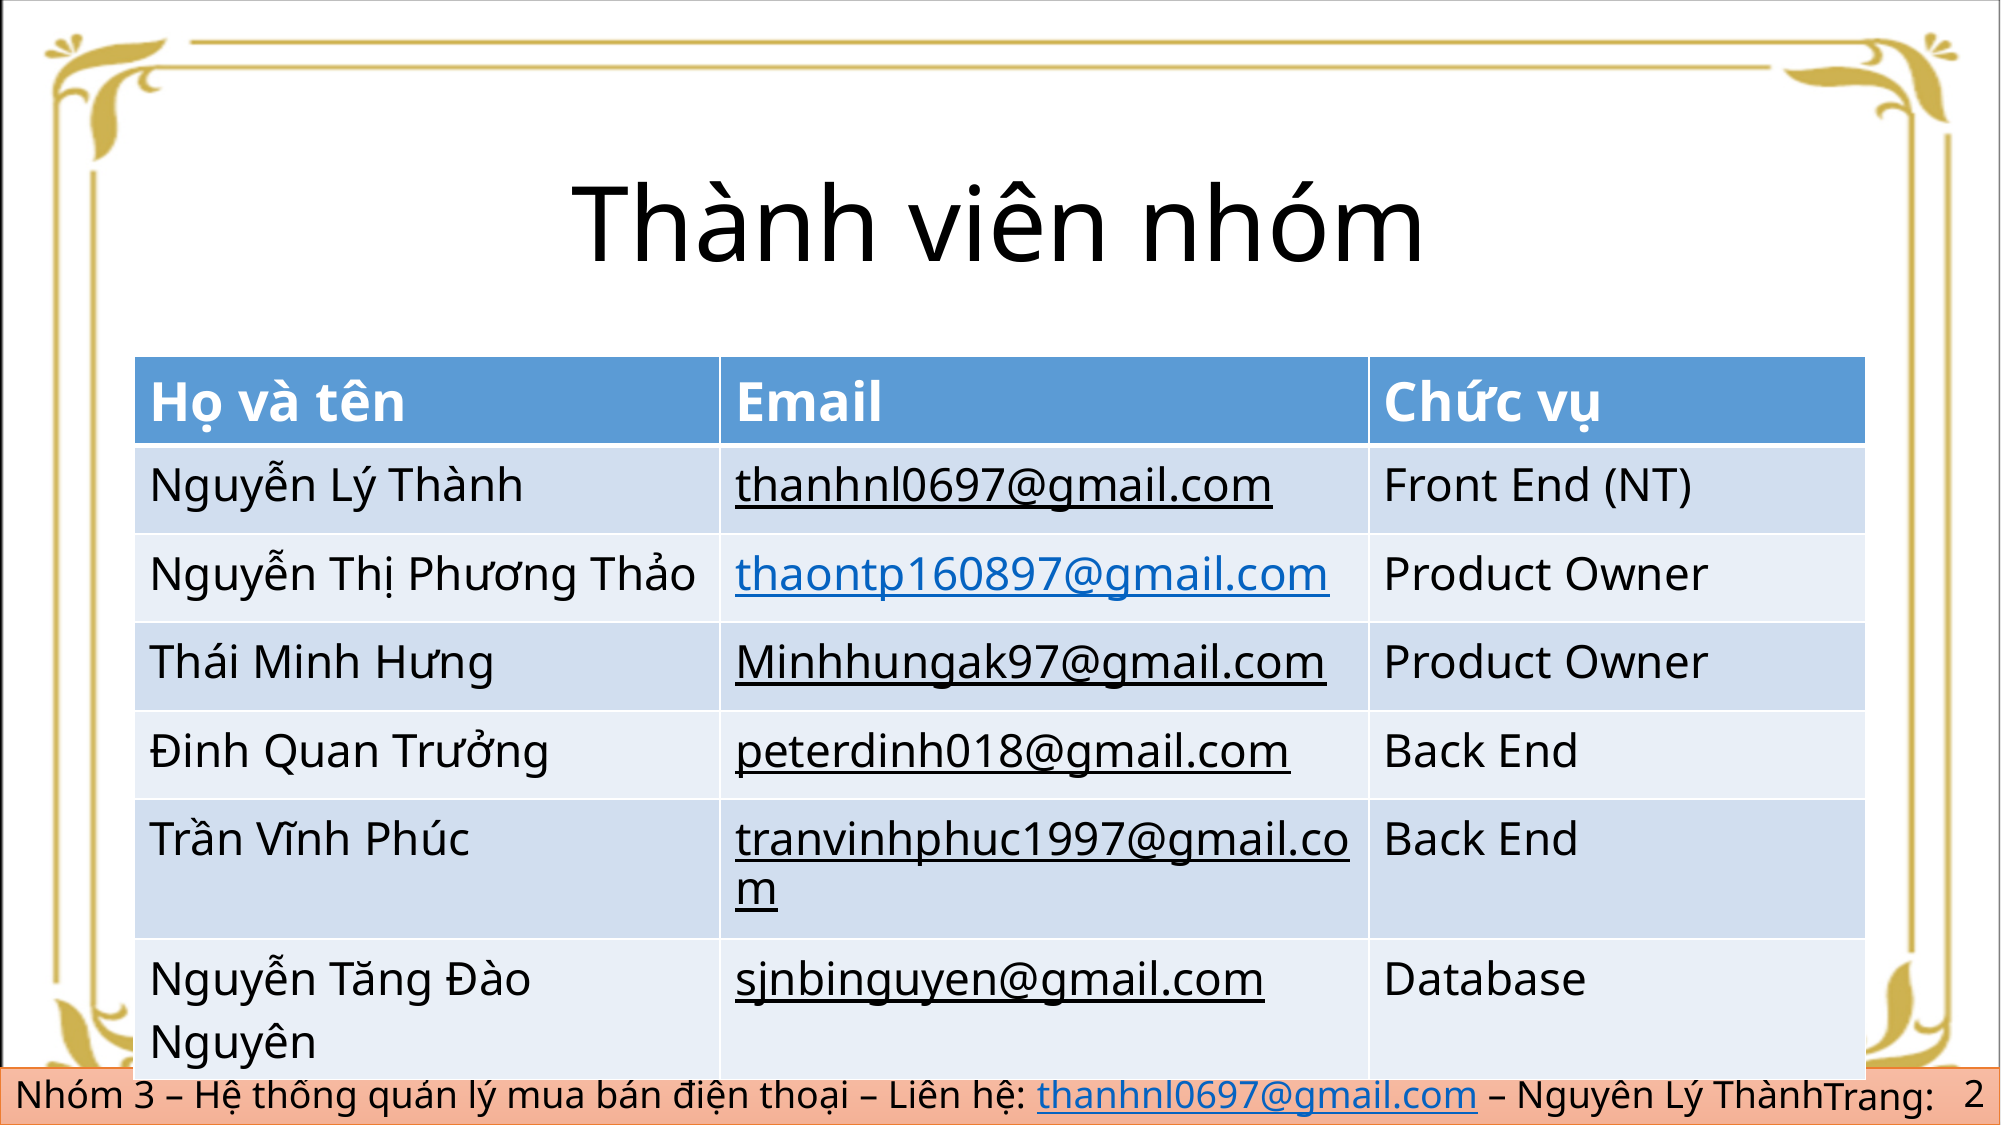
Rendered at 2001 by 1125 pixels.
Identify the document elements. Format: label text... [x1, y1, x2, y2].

table_cell Product Owner [1370, 535, 1865, 621]
table_cell Nguyễn Thị Phương Thảo [135, 535, 719, 621]
table_cell Database [1370, 940, 1865, 1079]
table_cell Front End (NT) [1370, 448, 1865, 533]
table_cell Minhhungak97@gmail.com [721, 623, 1368, 710]
slide_number 2 [1550, 1065, 2000, 1125]
table_cell Back End [1370, 800, 1865, 938]
table_cell Back End [1370, 712, 1865, 798]
picture [0, 0, 2001, 1125]
table_cell peterdinh018@gmail.com [721, 712, 1368, 798]
table_header Họ và tên [135, 357, 719, 443]
table_cell Product Owner [1370, 623, 1865, 710]
table_header Email [721, 357, 1368, 443]
title Thành viên nhóm [249, 123, 1750, 292]
table_header Chức vụ [1370, 357, 1865, 443]
table_cell Nguyễn Tăng Đào Nguyên [135, 940, 719, 1079]
table_cell Thái Minh Hưng [135, 623, 719, 710]
table_cell Nguyễn Lý Thành [135, 448, 719, 533]
table_cell thaontp160897@gmail.com [721, 535, 1368, 621]
table_cell Đinh Quan Trưởng [135, 712, 719, 798]
table_cell tranvinhphuc1997@gmail.com [721, 800, 1368, 938]
table_cell thanhnl0697@gmail.com [721, 448, 1368, 533]
table_cell sjnbinguyen@gmail.com [721, 940, 1368, 1079]
table_cell Trần Vĩnh Phúc [135, 800, 719, 938]
